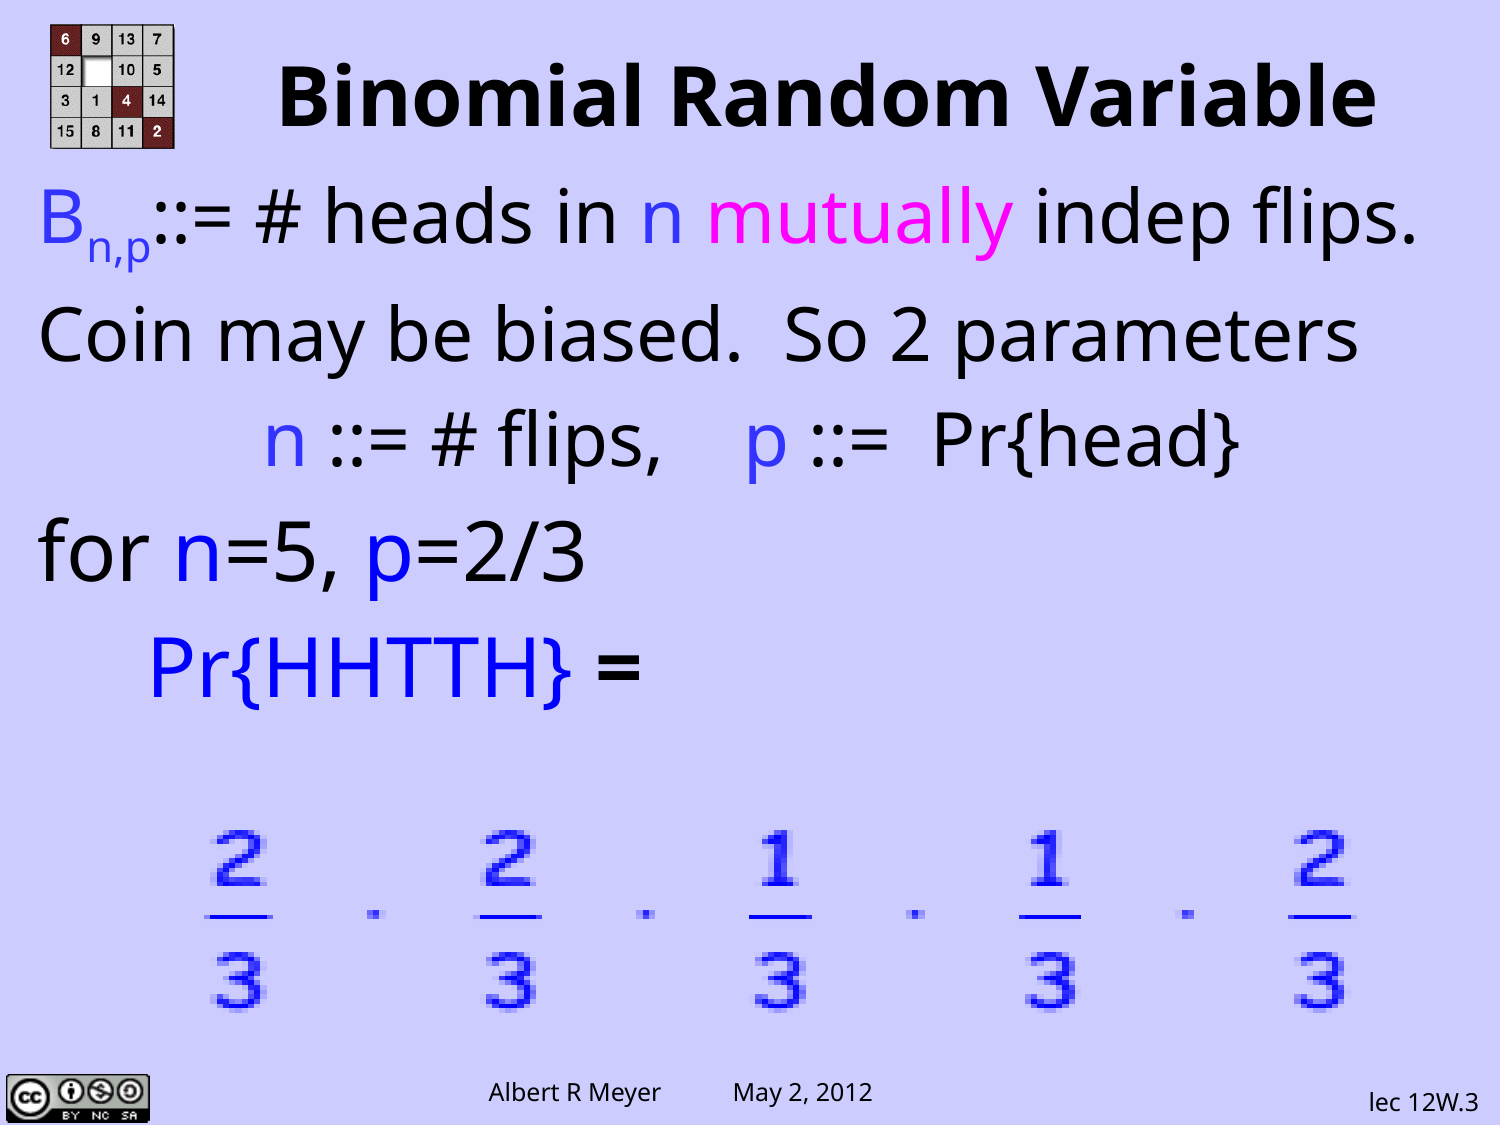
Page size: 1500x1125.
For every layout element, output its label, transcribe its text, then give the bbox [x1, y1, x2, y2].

picture [50, 24, 175, 149]
picture [6, 1074, 150, 1123]
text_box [191, 793, 1364, 1015]
list Bn,p::= # heads in n mutually indep flips. Coin may be biased. So 2 parameters n ::= # flips, p ::= Pr{head} for n=5, p=2/3 Pr{HHTTH} = [22, 161, 1481, 1082]
title Binomial Random Variable [230, 36, 1425, 150]
slide_number lec 12W.3 [1243, 1078, 1495, 1120]
